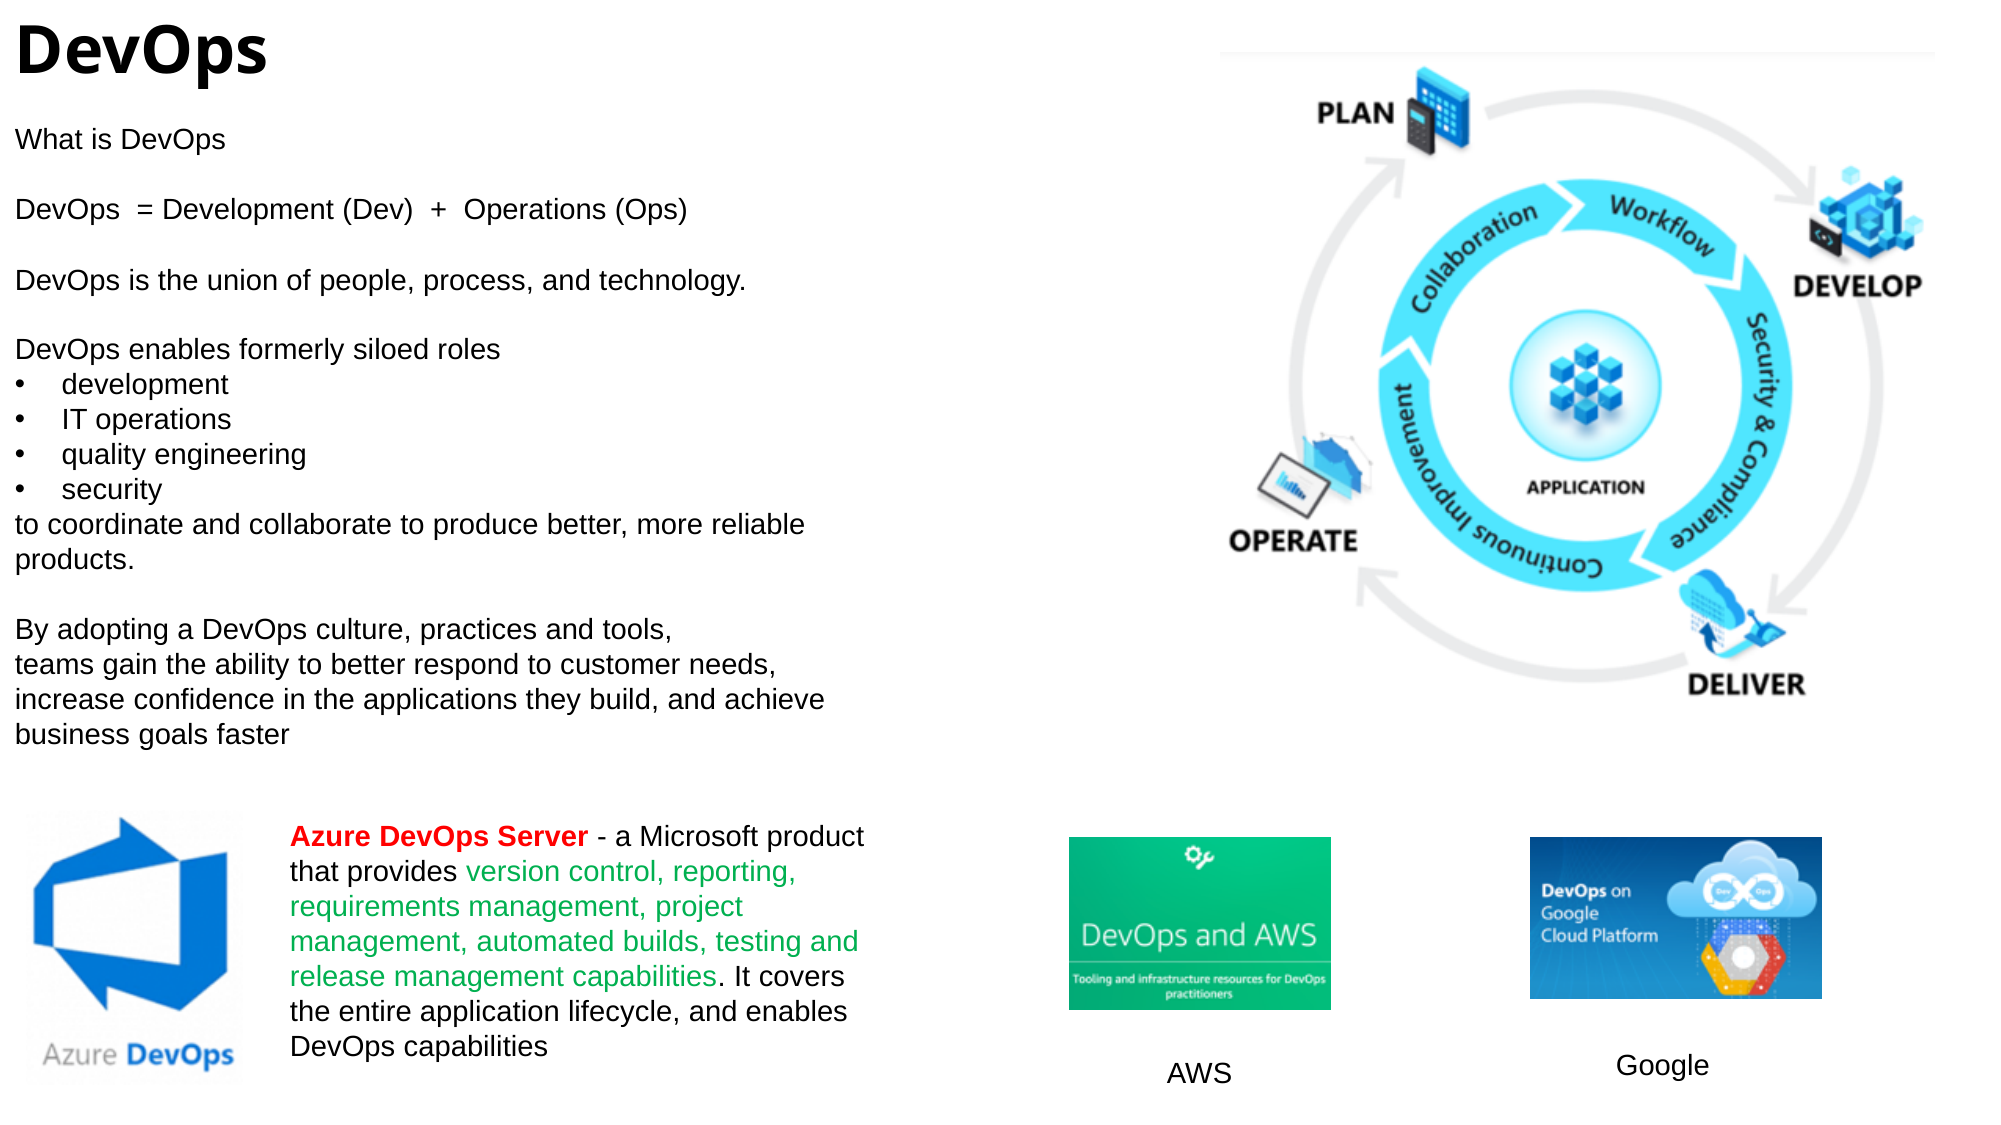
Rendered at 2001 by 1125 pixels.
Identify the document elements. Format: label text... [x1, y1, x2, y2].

picture [1068, 837, 1331, 1010]
picture [1530, 837, 1823, 999]
text_box DevOps [0, 0, 780, 95]
text_box Google [1577, 1039, 1748, 1089]
text_box Azure DevOps Server - a Microsoft product that provides version control, reporting, requirements management, project management, automated builds, testing and release management capabilities. It covers the entire application lifecycle, and enables DevOps capabilities [274, 810, 905, 1070]
text_box AWS [1144, 1046, 1255, 1097]
picture [26, 809, 243, 1085]
text_box What is DevOps DevOps = Development (Dev) + Operations (Ops) DevOps is the union of people, process, and technology. DevOps enables formerly siloed roles development IT operations quality engineering security to coordinate and collaborate to produce better, more reliable products. By adopting a DevOps culture, practices and tools, teams gain the ability to better respond to customer needs, increase confidence in the applications they build, and achieve business goals faster [0, 113, 857, 758]
picture [1220, 52, 1936, 710]
